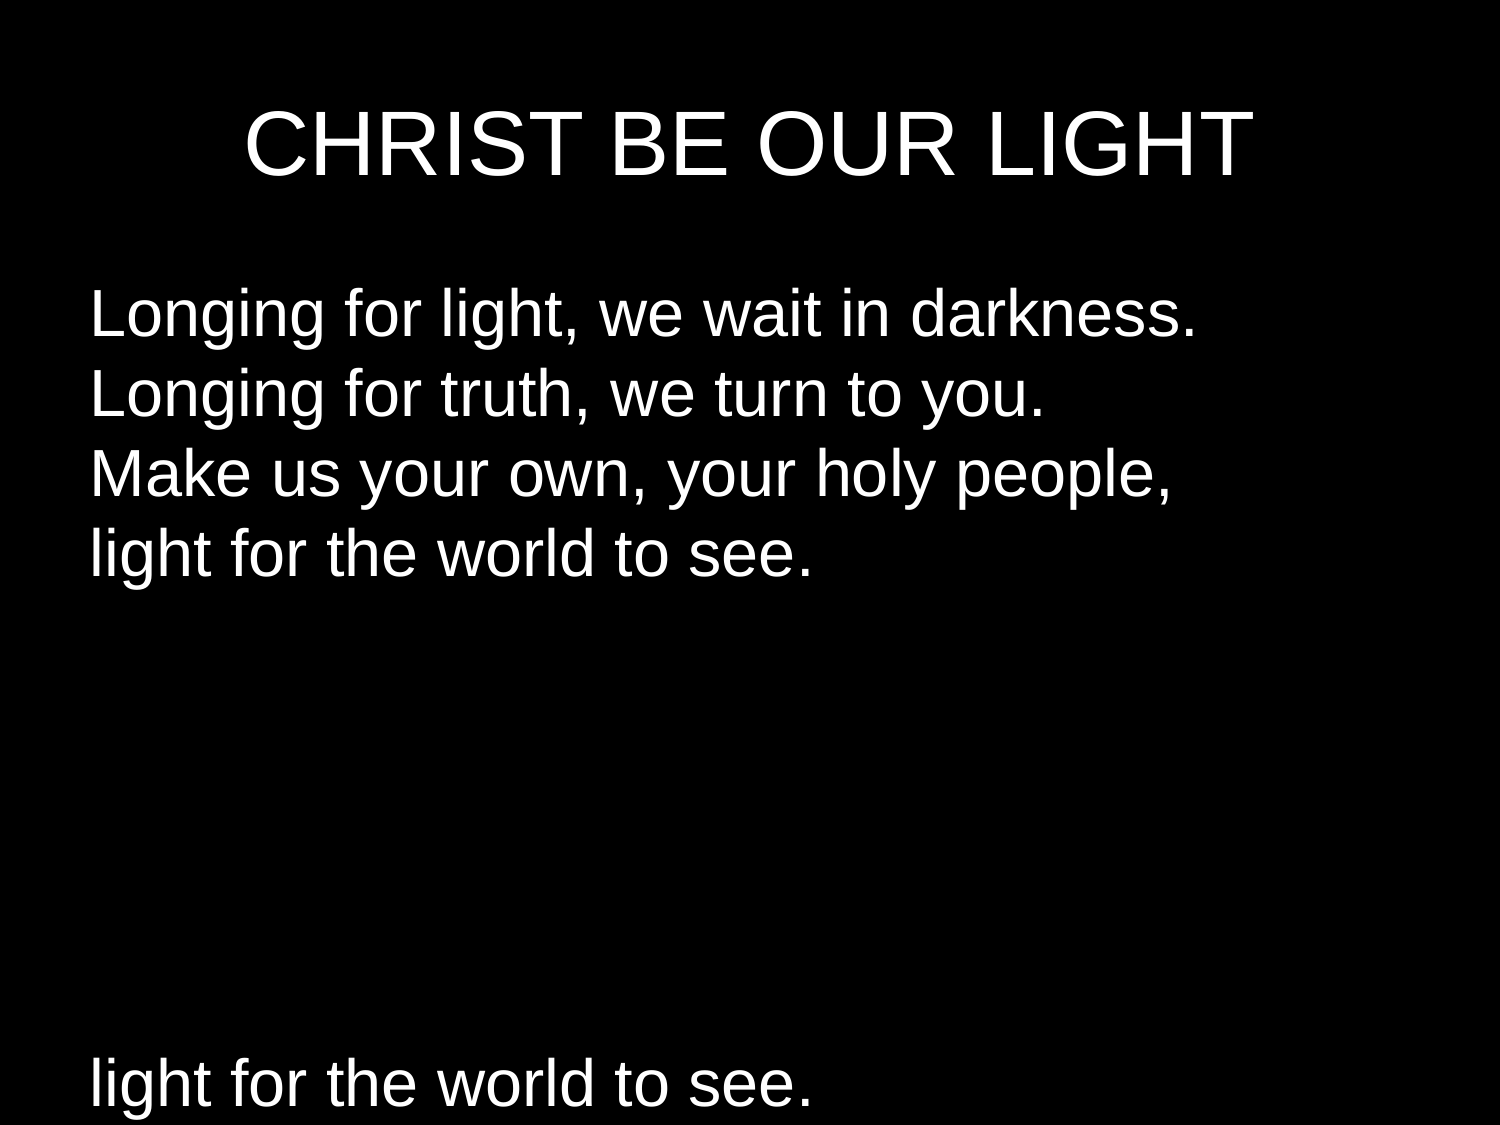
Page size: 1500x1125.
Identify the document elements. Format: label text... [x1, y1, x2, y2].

text_box Longing for light, we wait in darkness. Longing for truth, we turn to you. Make us your own, your holy people, light for the world to see. light for the world to see. [74, 262, 1425, 1005]
text_box CHRIST BE OUR LIGHT [74, 45, 1425, 233]
